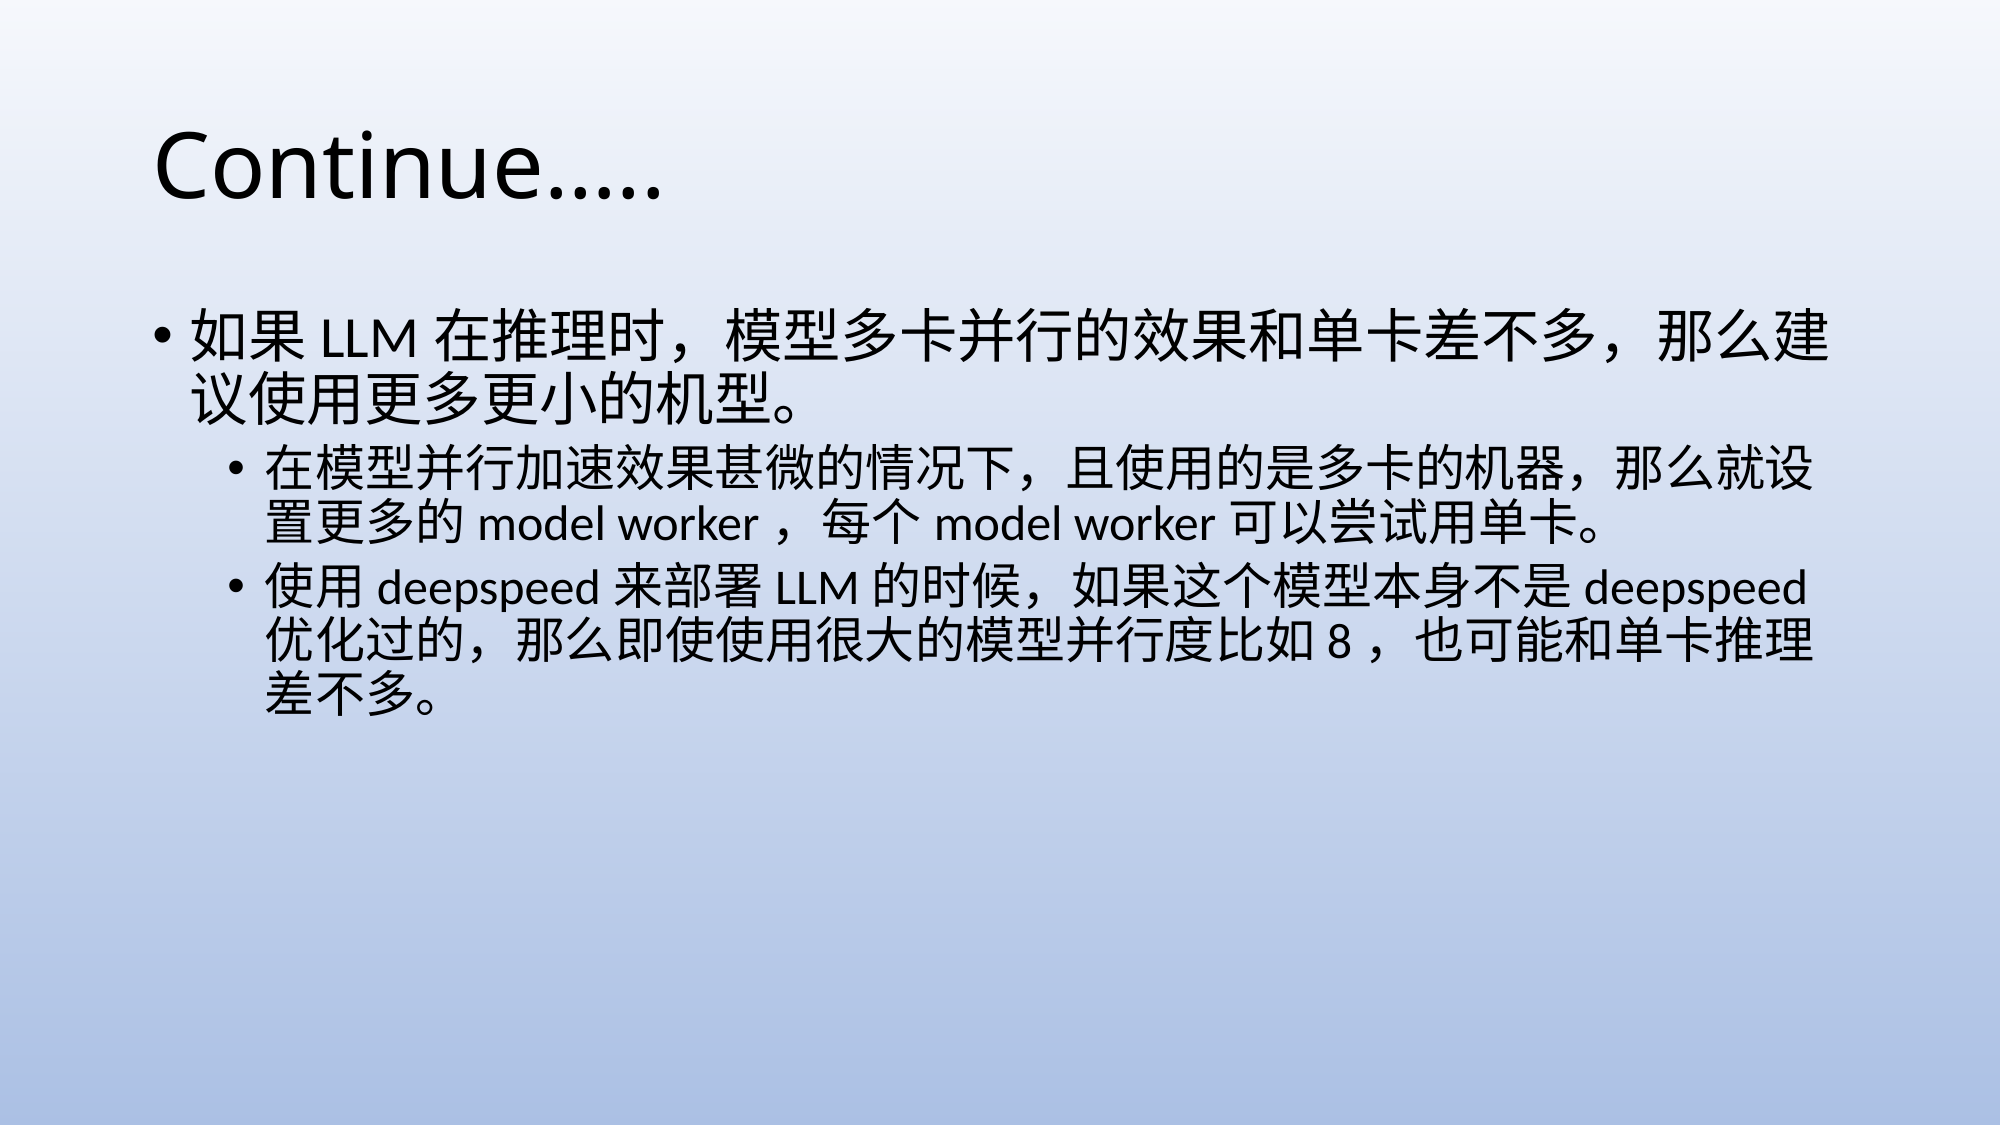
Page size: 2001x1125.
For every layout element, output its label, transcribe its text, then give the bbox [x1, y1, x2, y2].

title Continue….. [137, 59, 1863, 278]
list 如果LLM在推理时，模型多卡并行的效果和单卡差不多，那么建议使用更多更小的机型。 在模型并行加速效果甚微的情况下，且使用的是多卡的机器，那么就设置更多的model worker，每个model worker可以尝试用单卡。 使用deepspeed来部署LLM的时候，如果这个模型本身不是deepspeed优化过的，那么即使使用很大的模型并行度比如8，也可能和单卡推理差不多。 [137, 299, 1863, 1014]
